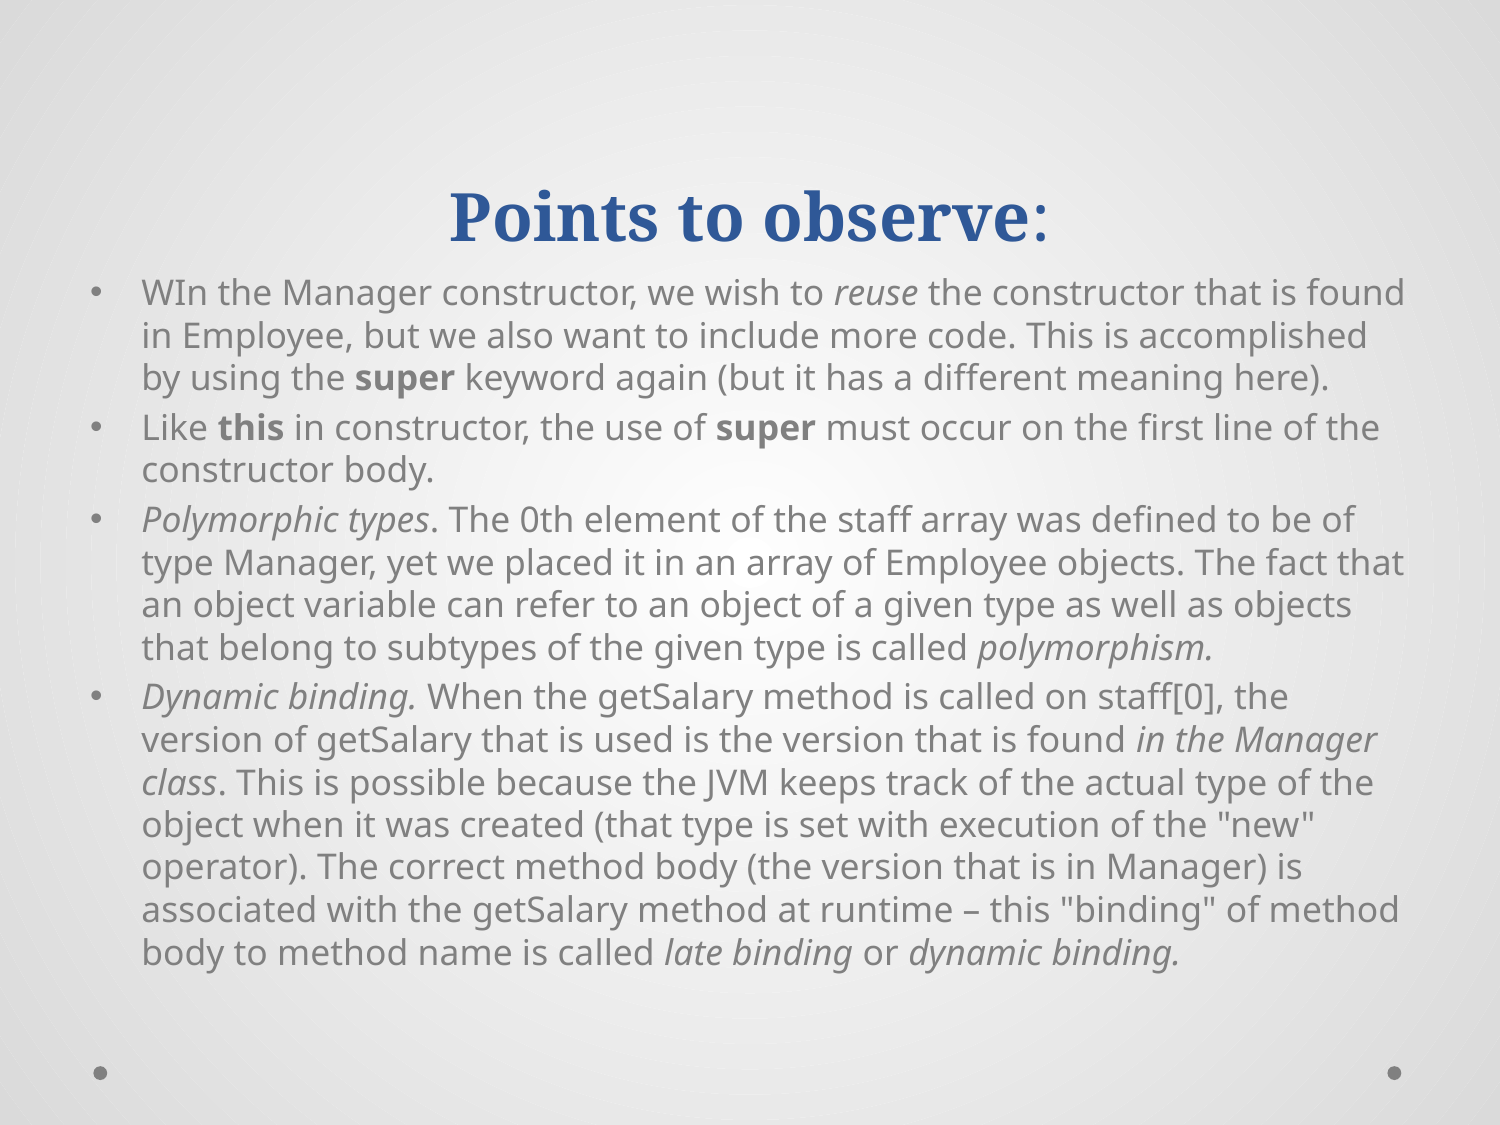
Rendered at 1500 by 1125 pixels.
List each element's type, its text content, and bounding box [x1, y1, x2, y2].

title Points to observe: [75, 0, 1425, 262]
list WIn the Manager constructor, we wish to reuse the constructor that is found in Employee, but we also want to include more code. This is accomplished by using the super keyword again (but it has a different meaning here). Like this in constructor, the use of super must occur on the first line of the constructor body. Polymorphic types. The 0th element of the staff array was defined to be of type Manager, yet we placed it in an array of Employee objects. The fact that an object variable can refer to an object of a given type as well as objects that belong to subtypes of the given type is called polymorphism. Dynamic binding. When the getSalary method is called on staff[0], the version of getSalary that is used is the version that is found in the Manager class. This is possible because the JVM keeps track of the actual type of the object when it was created (that type is set with execution of the "new" operator). The correct method body (the version that is in Manager) is associated with the getSalary method at runtime – this "binding" of method body to method name is called late binding or dynamic binding. [75, 262, 1425, 1050]
